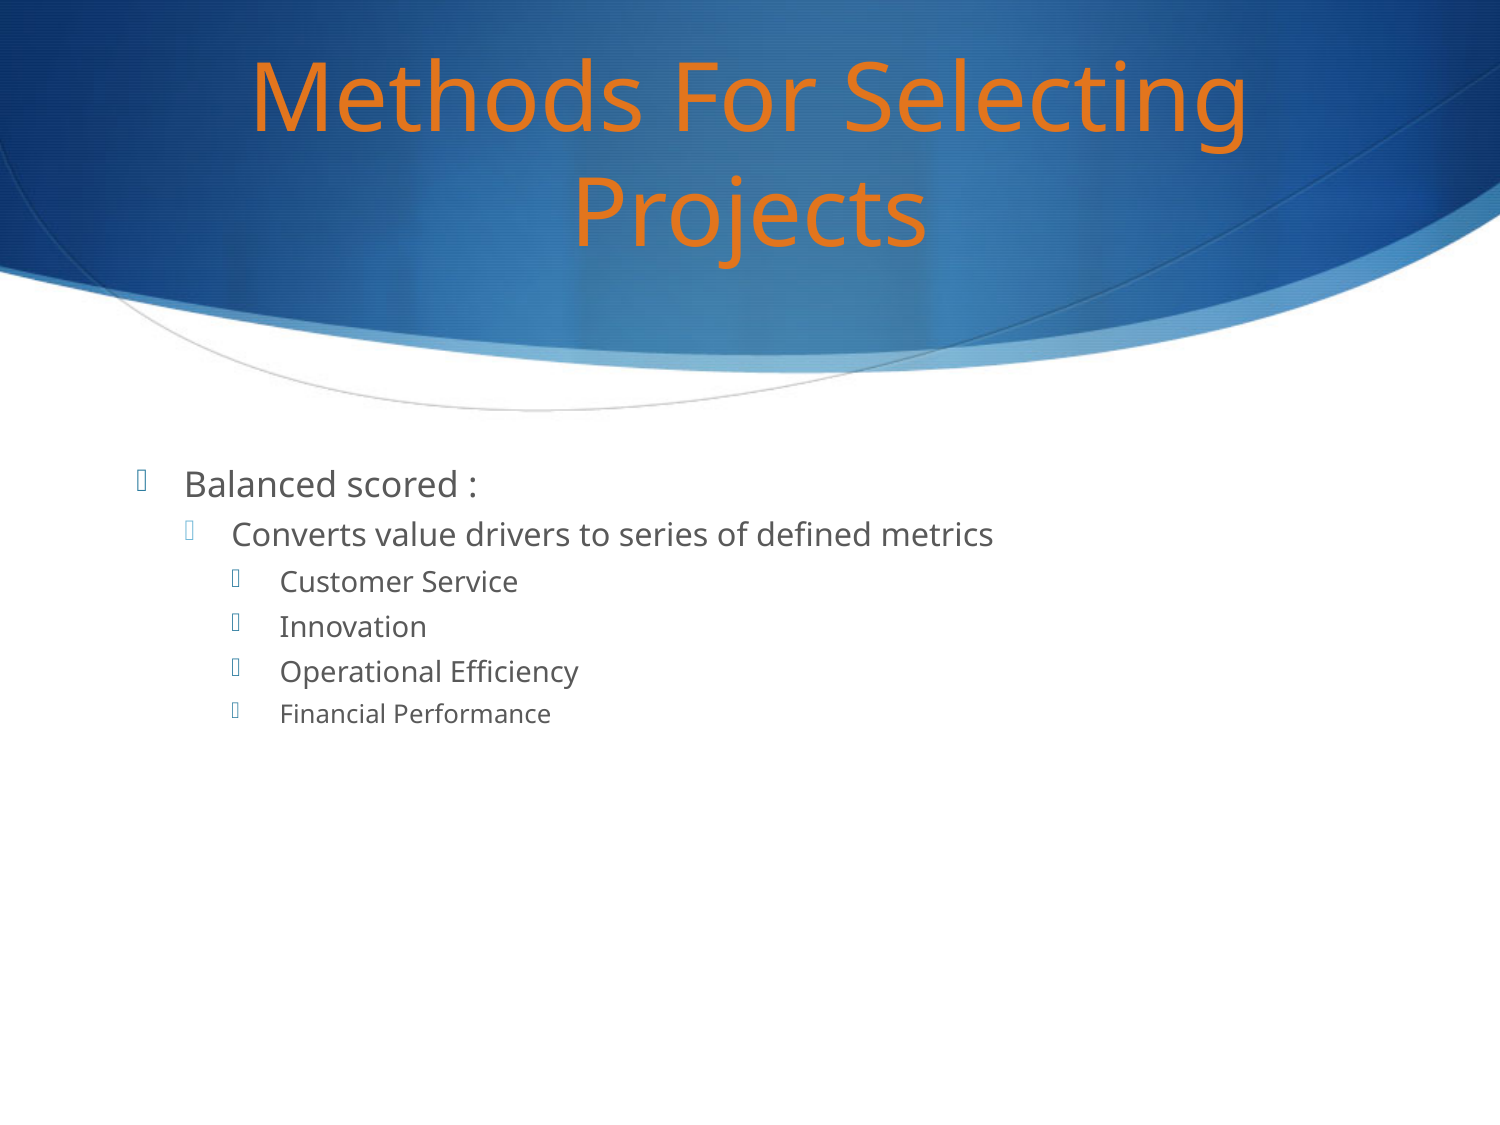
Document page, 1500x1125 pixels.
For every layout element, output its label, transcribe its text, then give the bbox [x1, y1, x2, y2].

title Methods For Selecting Projects [75, 56, 1425, 245]
list Balanced scored : Converts value drivers to series of defined metrics Customer Service Innovation Operational Efficiency Financial Performance [121, 454, 1379, 991]
picture [0, 0, 1500, 1125]
